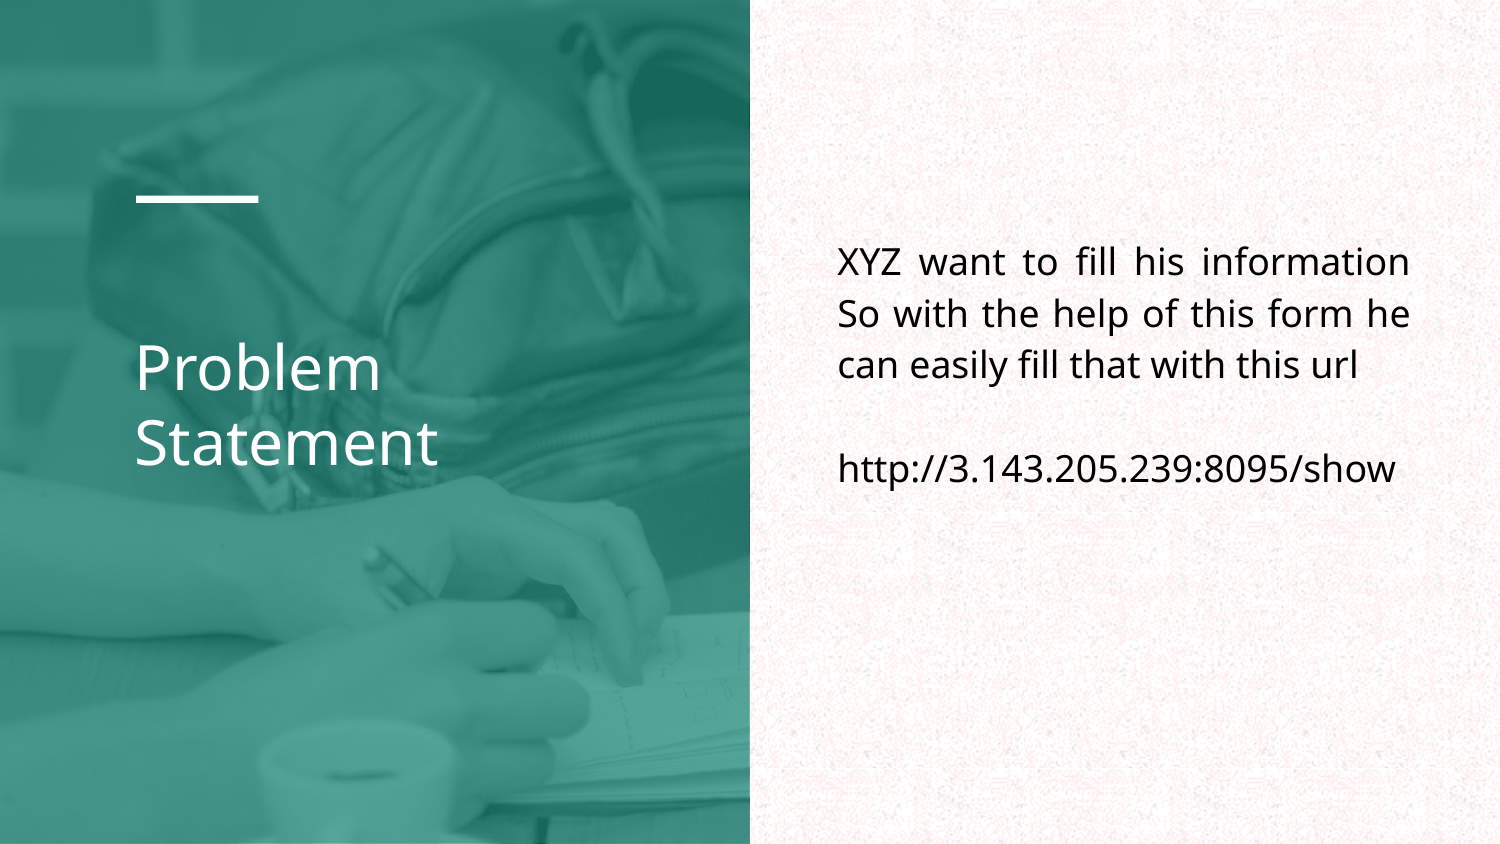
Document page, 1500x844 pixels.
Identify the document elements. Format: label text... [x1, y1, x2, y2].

text_box Problem Statement [119, 216, 662, 493]
text_box XYZ want to fill his information So with the help of this form he can easily fill that with this url http://3.143.205.239:8095/show [803, 216, 1427, 713]
picture [750, 0, 1500, 844]
